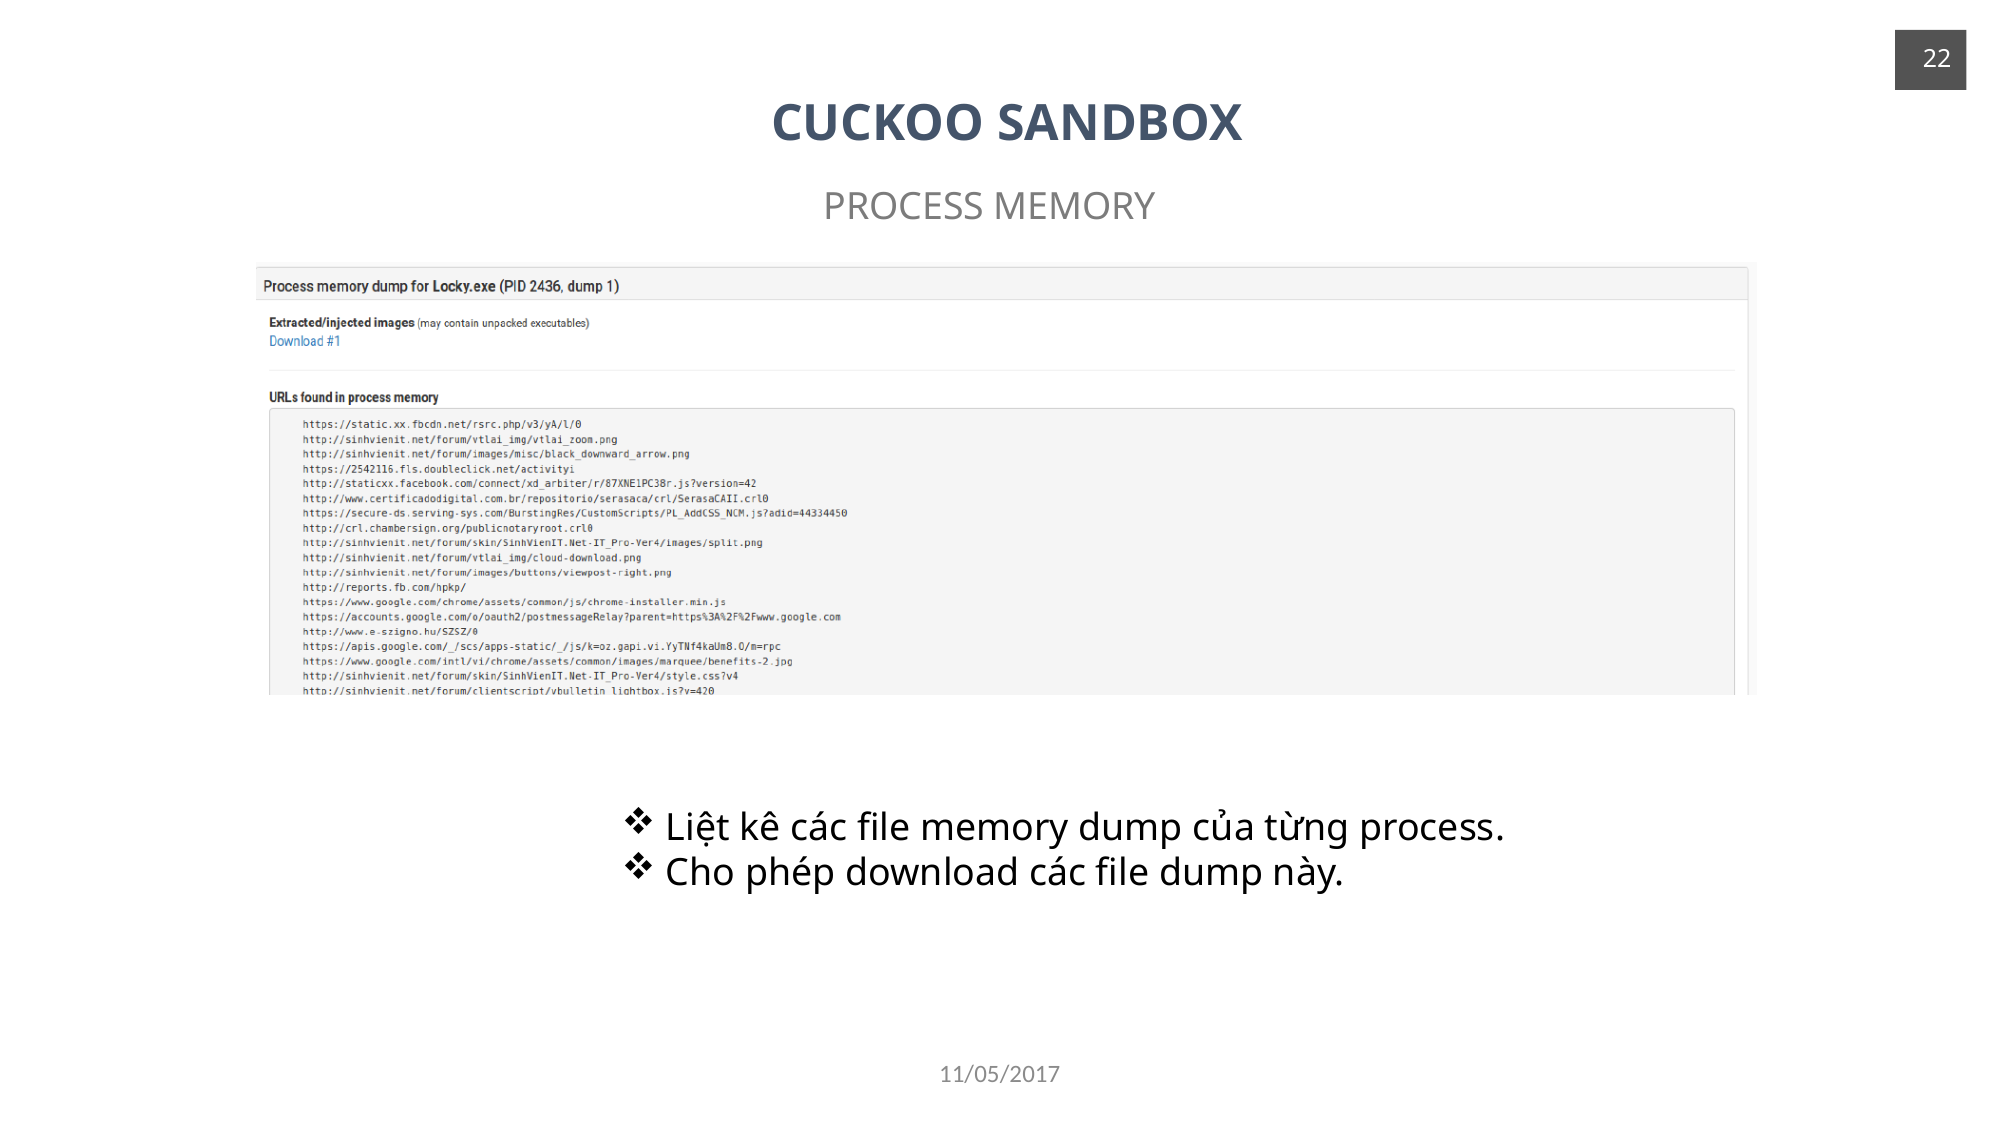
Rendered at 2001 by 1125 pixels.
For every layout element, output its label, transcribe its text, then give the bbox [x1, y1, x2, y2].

text_box Liệt kê các file memory dump của từng process. Cho phép download các file dump này. [607, 795, 1895, 901]
text_box PROCESS MEMORY [783, 161, 1197, 247]
slide_number 22 [1895, 29, 1967, 90]
footer 11/05/2017 [662, 1042, 1338, 1103]
picture [256, 262, 1757, 695]
text_box CUCKOO SANDBOX [537, 82, 1477, 203]
